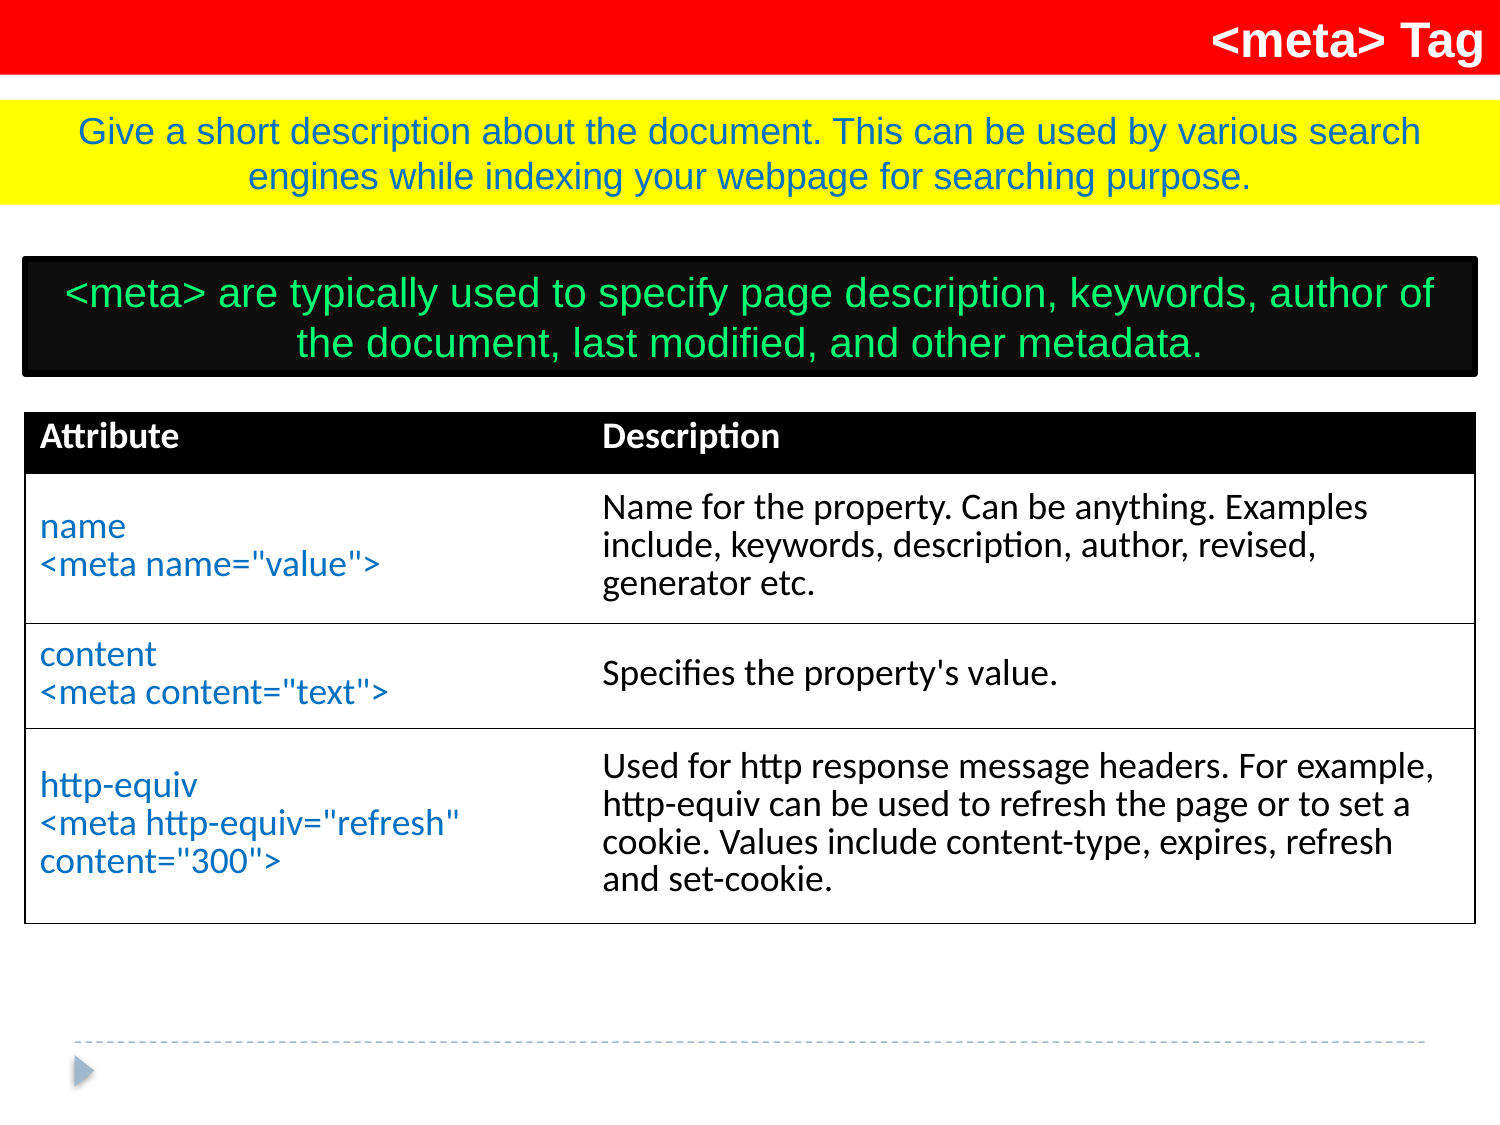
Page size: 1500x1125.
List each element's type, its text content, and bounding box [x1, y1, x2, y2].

text_box Give a short description about the document. This can be used by various search engines while indexing your webpage for searching purpose. [0, 99, 1500, 205]
table_cell content <meta content="text"> [26, 624, 587, 728]
text_box <meta> Tag [0, 0, 1500, 75]
table_cell Used for http response message headers. For example, http-equiv can be used to refresh the page or to set a cookie. Values include content-type, expires, refresh and set-cookie. [587, 729, 1474, 923]
text_box <meta> are typically used to specify page description, keywords, author of the document, last modified, and other metadata. [24, 258, 1475, 374]
table_cell http-equiv <meta http-equiv="refresh" content="300"> [26, 729, 587, 923]
table_cell Name for the property. Can be anything. Examples include, keywords, description, author, revised, generator etc. [587, 474, 1474, 623]
table_header Attribute [26, 413, 587, 473]
table_cell Specifies the property's value. [587, 624, 1474, 728]
table_cell name <meta name="value"> [26, 474, 587, 623]
table_header Description [587, 413, 1474, 473]
